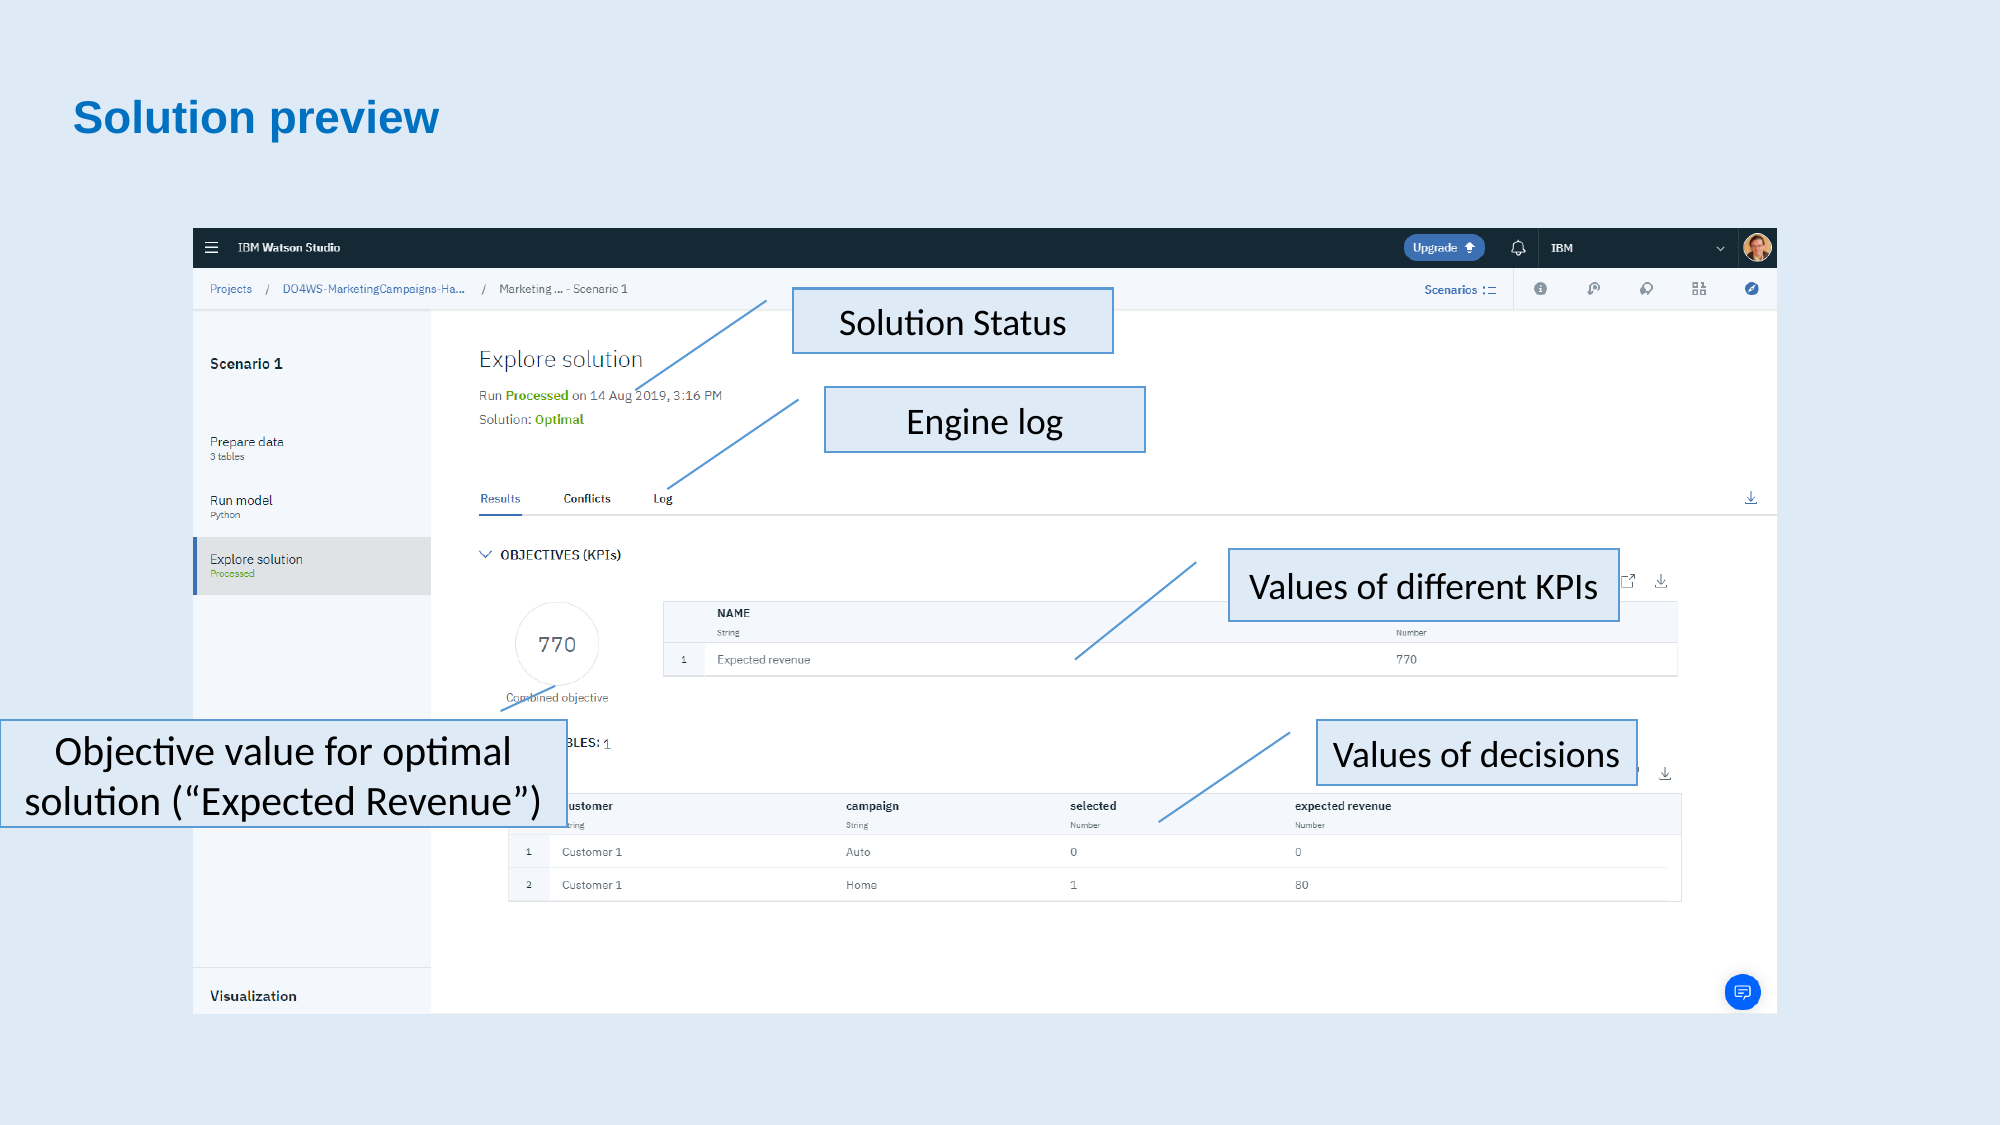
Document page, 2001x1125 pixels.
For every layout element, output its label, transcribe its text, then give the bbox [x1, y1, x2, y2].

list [193, 228, 1777, 1014]
title Solution preview [57, 86, 1913, 210]
text_box Objective value for optimal solution (“Expected Revenue”) [0, 719, 193, 828]
